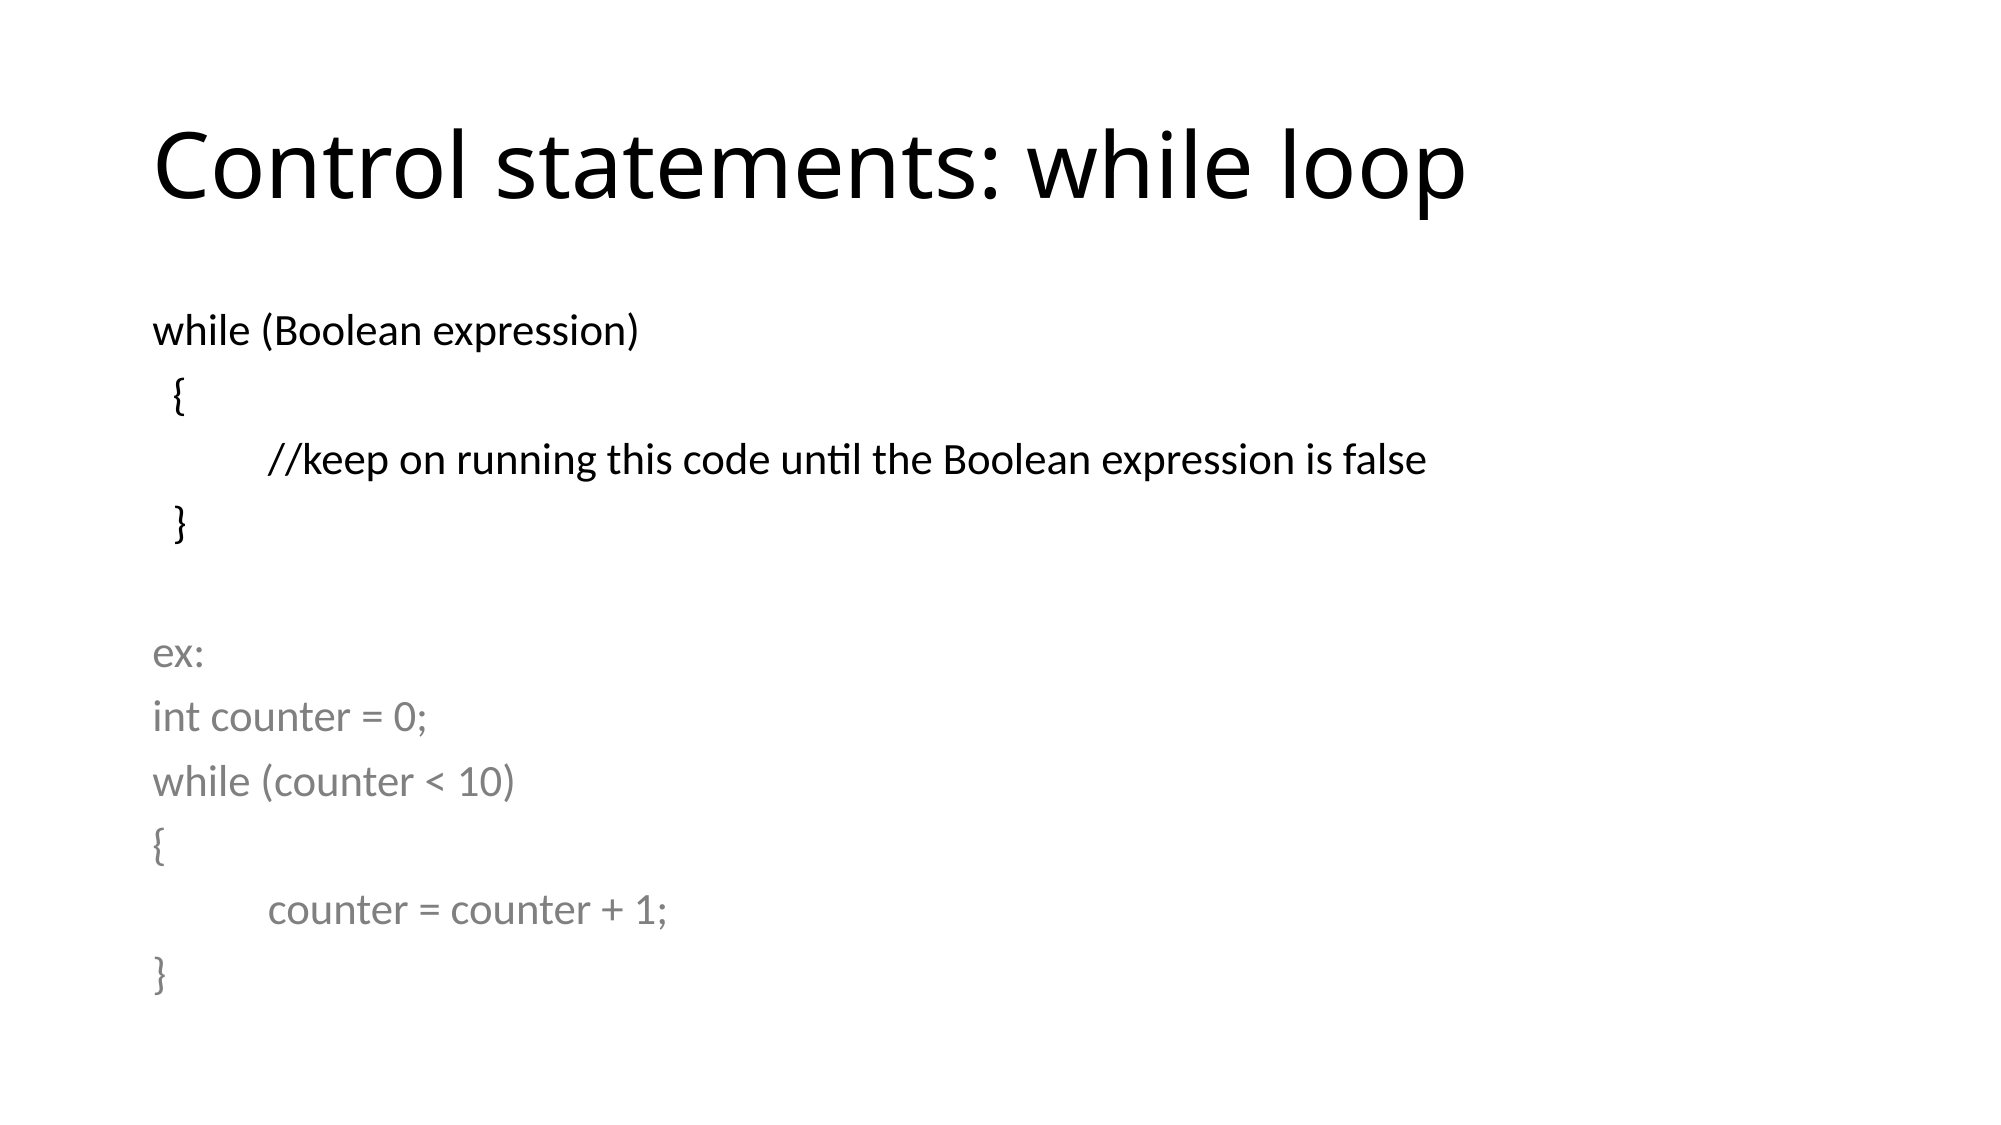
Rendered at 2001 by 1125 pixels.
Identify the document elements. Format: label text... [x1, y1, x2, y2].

title Control statements: while loop [137, 59, 1863, 278]
list while (Boolean expression) { //keep on running this code until the Boolean expression is false } ex: int counter = 0; while (counter < 10) { counter = counter + 1; } [137, 299, 1863, 1014]
